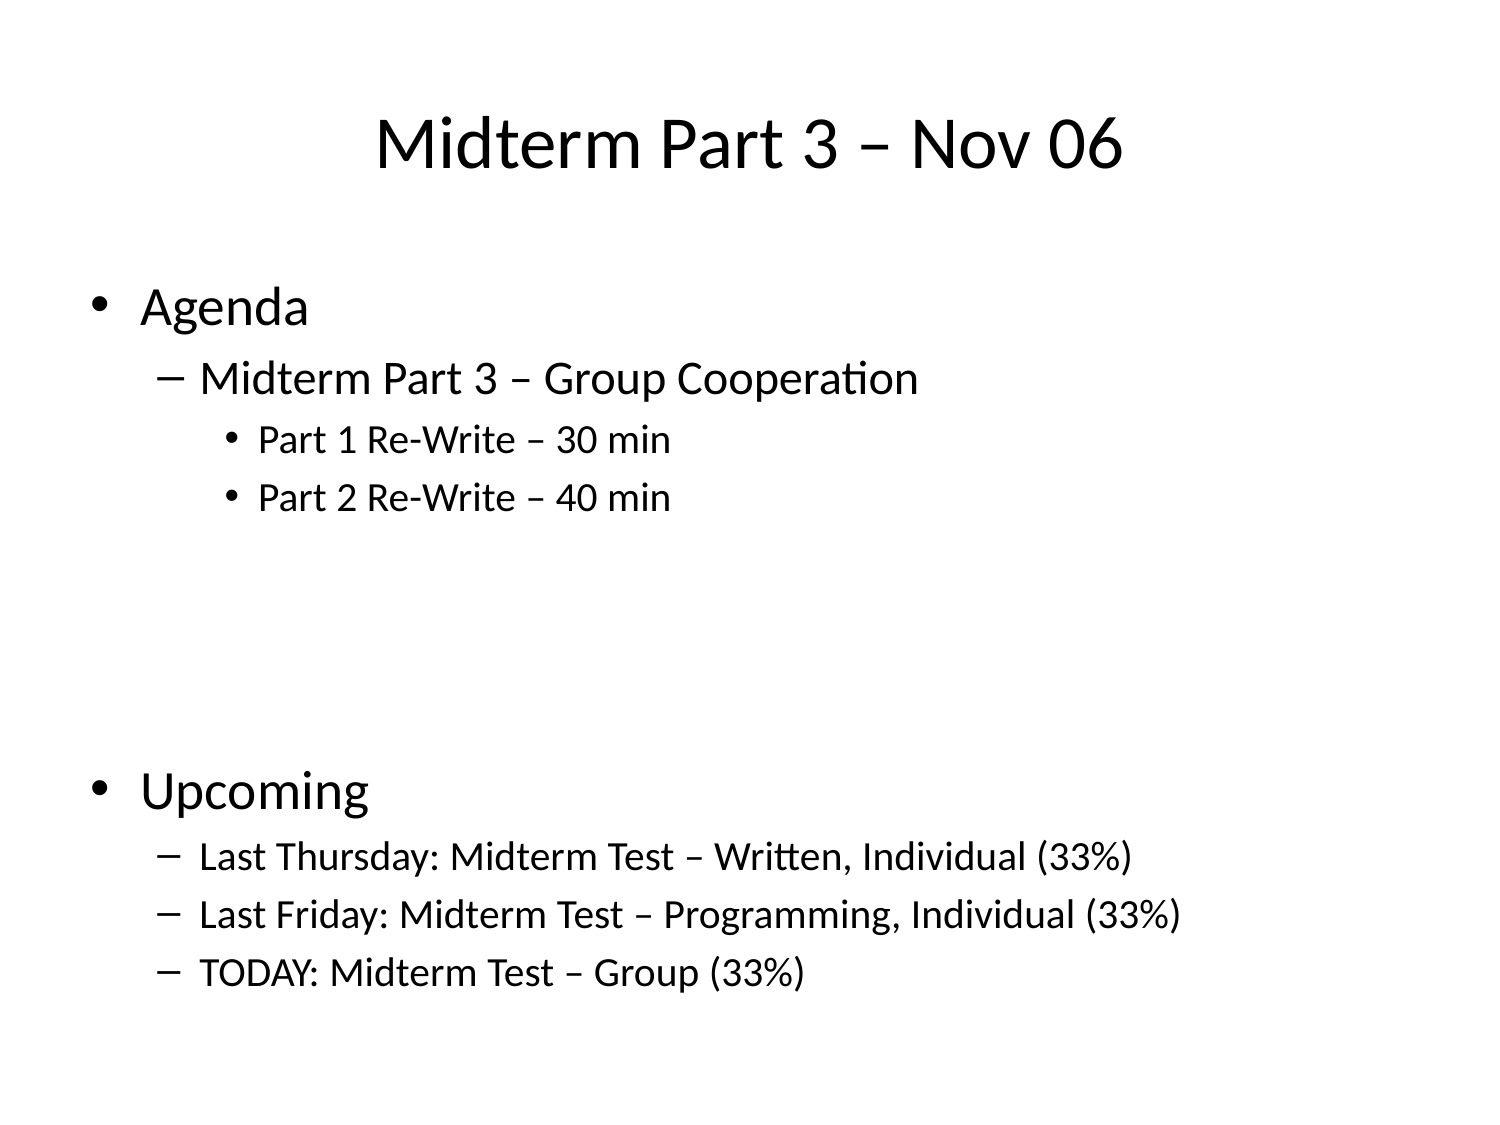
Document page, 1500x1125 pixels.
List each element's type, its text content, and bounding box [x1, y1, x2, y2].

title Midterm Part 3 – Nov 06 [75, 45, 1425, 233]
list Agenda Midterm Part 3 – Group Cooperation Part 1 Re-Write – 30 min Part 2 Re-Write – 40 min Upcoming Last Thursday: Midterm Test – Written, Individual (33%) Last Friday: Midterm Test – Programming, Individual (33%) TODAY: Midterm Test – Group (33%) [75, 262, 1425, 1005]
